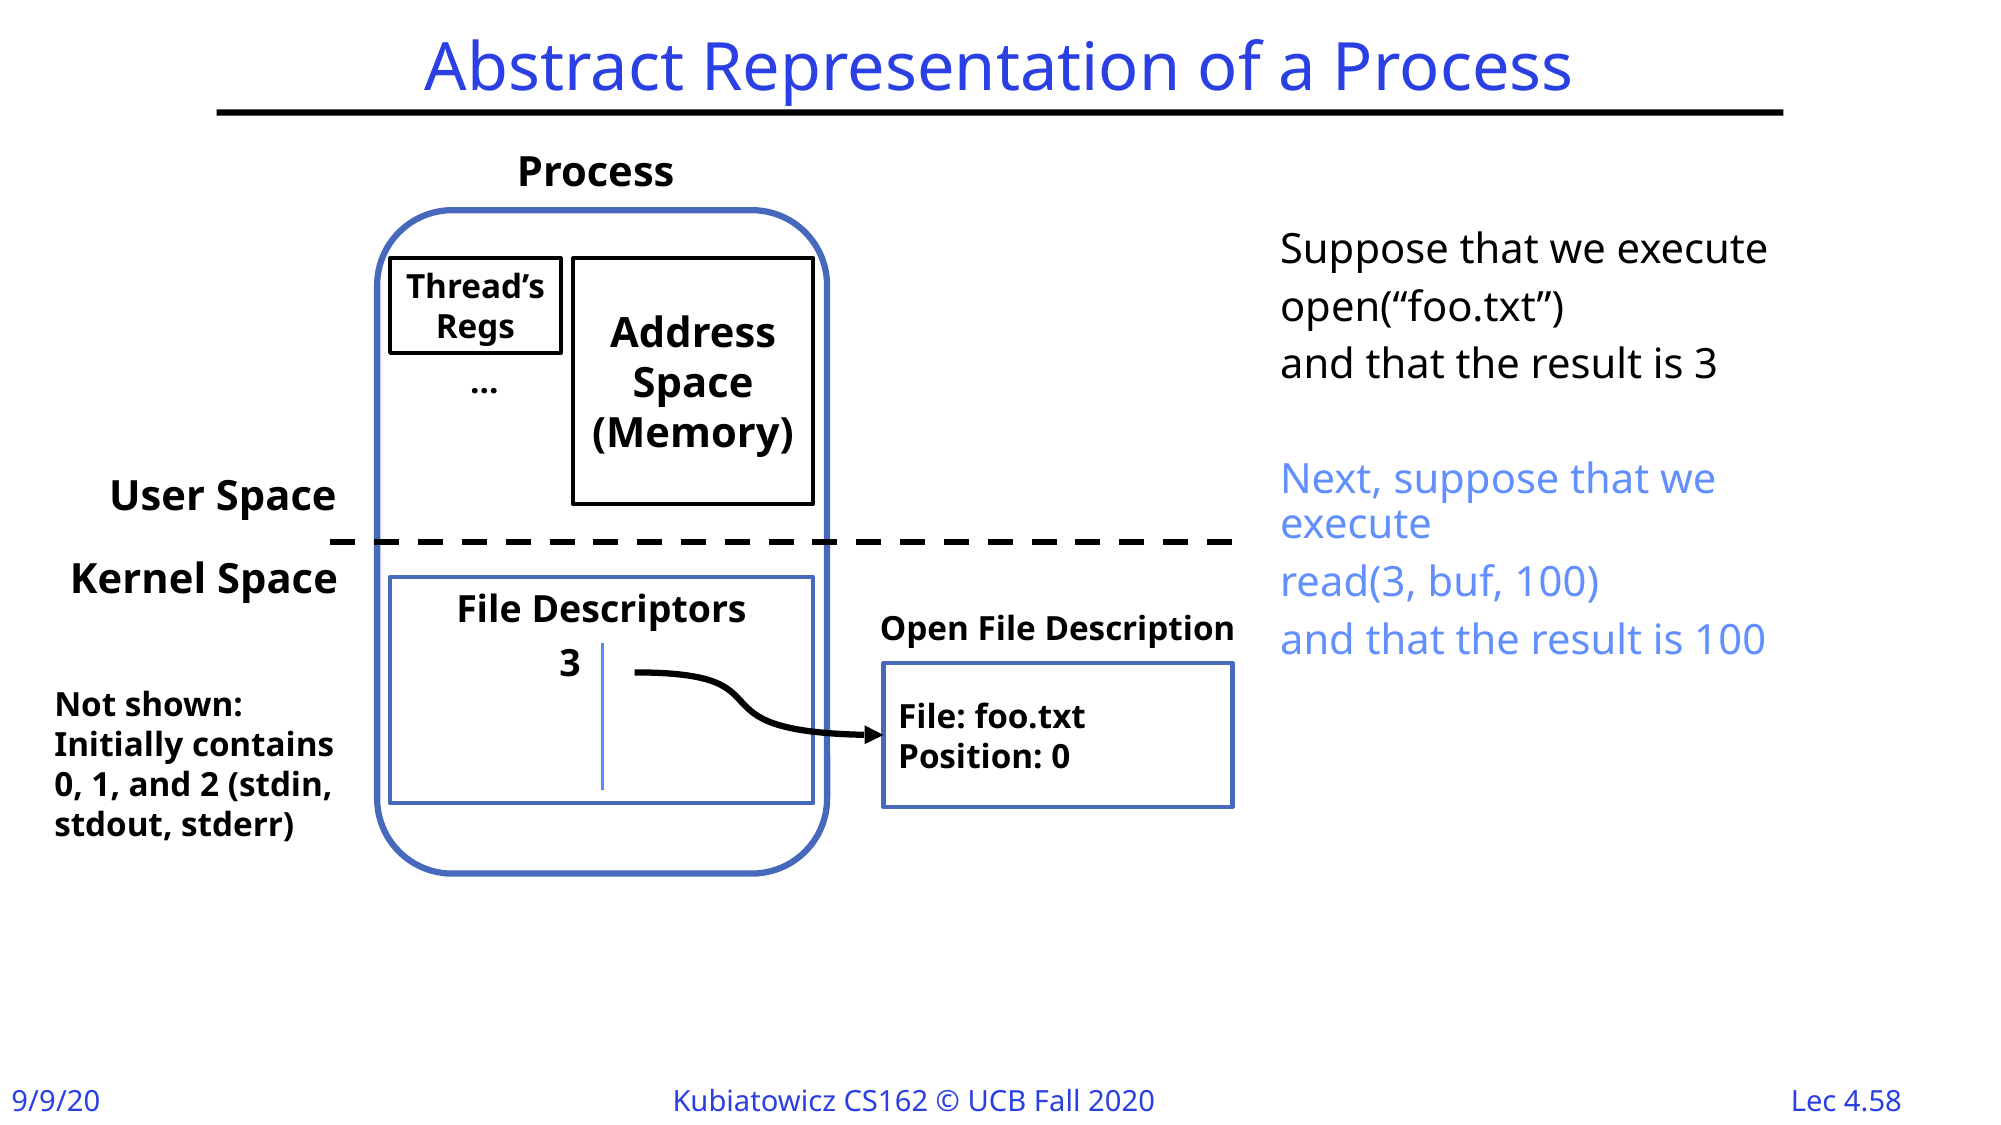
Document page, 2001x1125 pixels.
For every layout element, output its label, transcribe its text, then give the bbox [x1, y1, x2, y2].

text_box [375, 208, 830, 541]
text_box Kernel Space [55, 544, 353, 609]
text_box Process [501, 137, 690, 203]
text_box User Space [94, 461, 352, 527]
text_box Address Space (Memory) [571, 256, 815, 506]
text_box Not shown: Initially contains 0, 1, and 2 (stdin, stdout, stderr) [39, 676, 372, 851]
text_box 3 [544, 631, 596, 692]
text_box [375, 551, 830, 876]
text_box File Descriptors [388, 575, 815, 805]
list Suppose that we execute open(“foo.txt”) and that the result is 3 Next, suppose that we execute read(3, buf, 100) and that the result is 100 [1265, 220, 1888, 935]
title Abstract Representation of a Process [216, 24, 1784, 113]
text_box Open File Description [865, 599, 1251, 655]
text_box File: foo.txt Position: 0 [881, 661, 1235, 809]
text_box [634, 672, 884, 736]
text_box … [455, 352, 514, 408]
text_box Thread’s Regs [388, 256, 563, 355]
